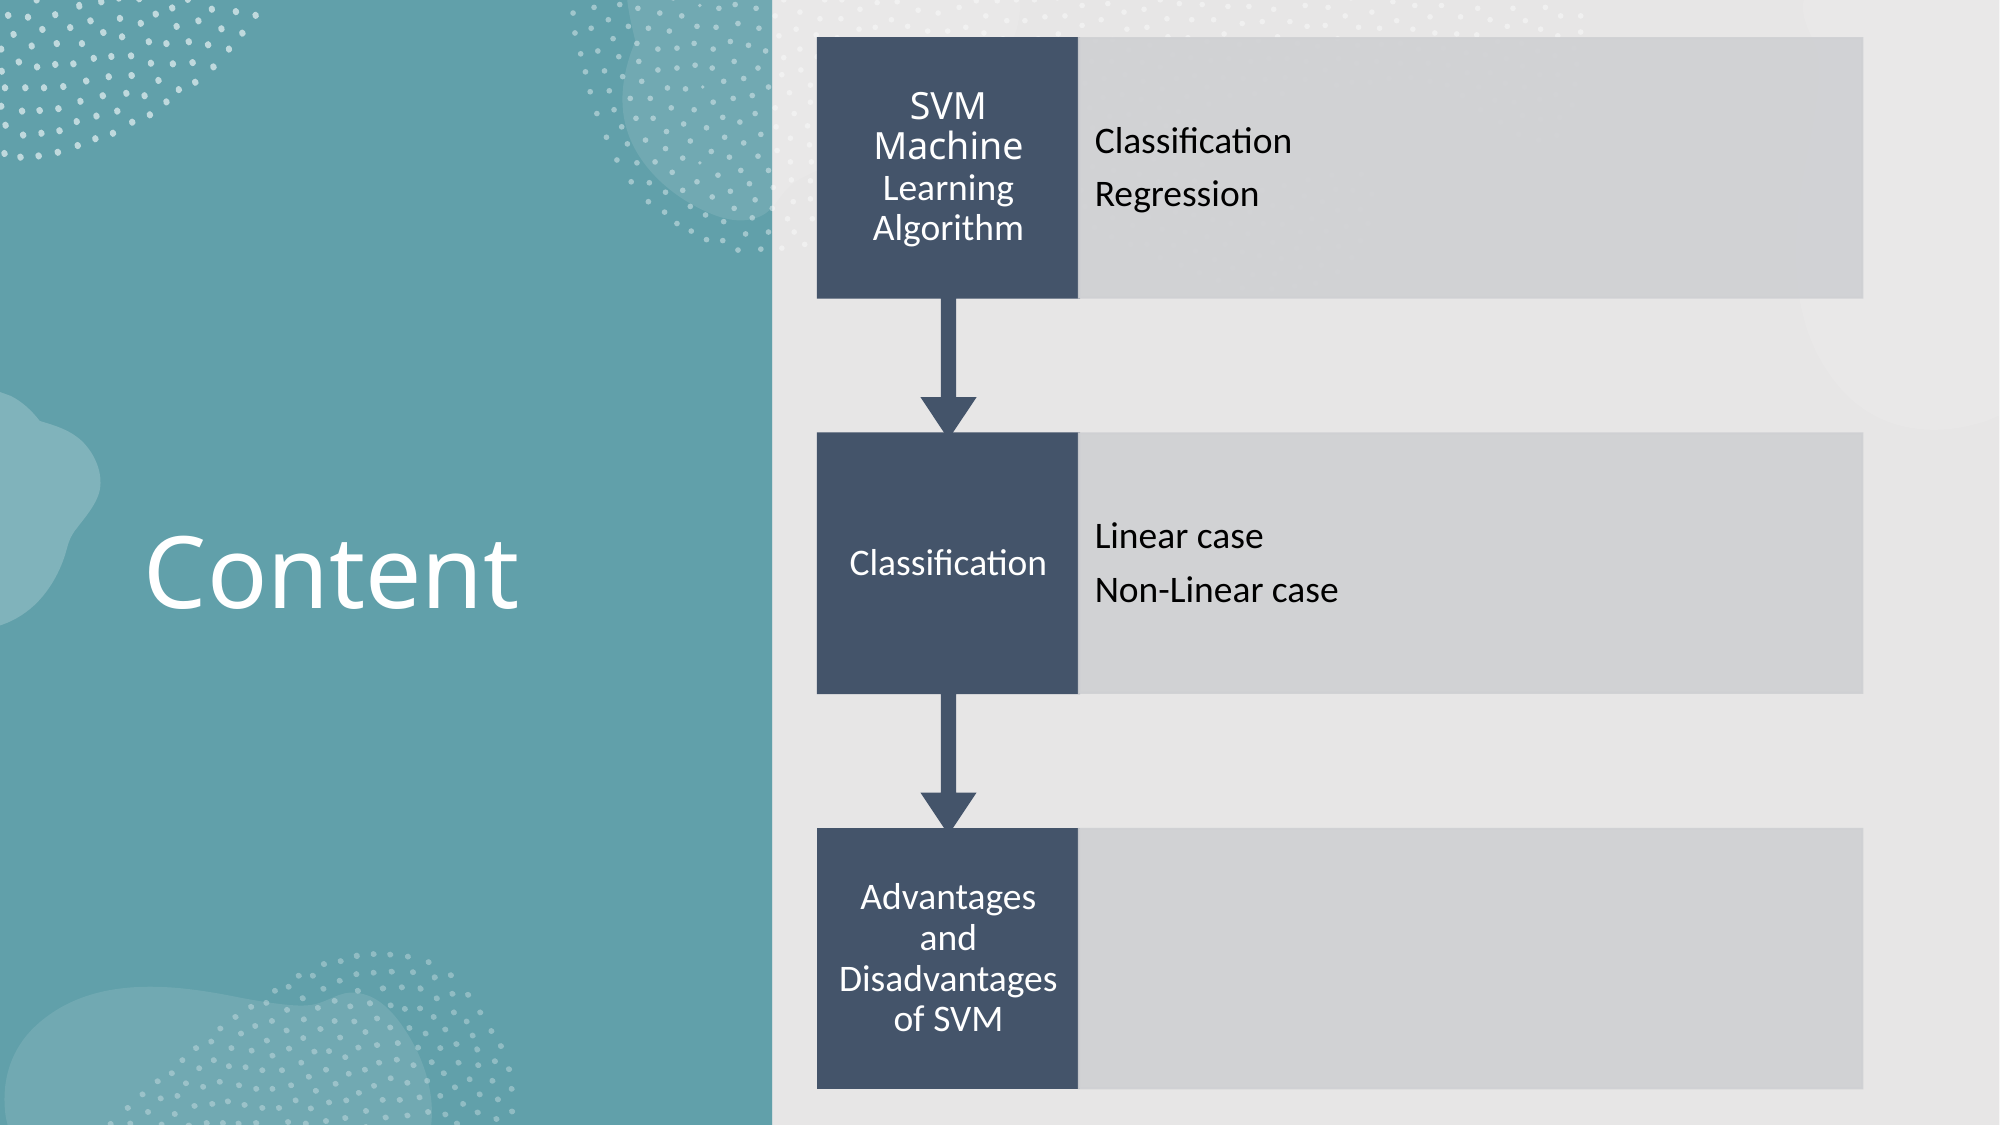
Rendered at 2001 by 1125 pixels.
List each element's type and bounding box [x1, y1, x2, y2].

text_box [0, 0, 2000, 1125]
list [817, 37, 1863, 1089]
